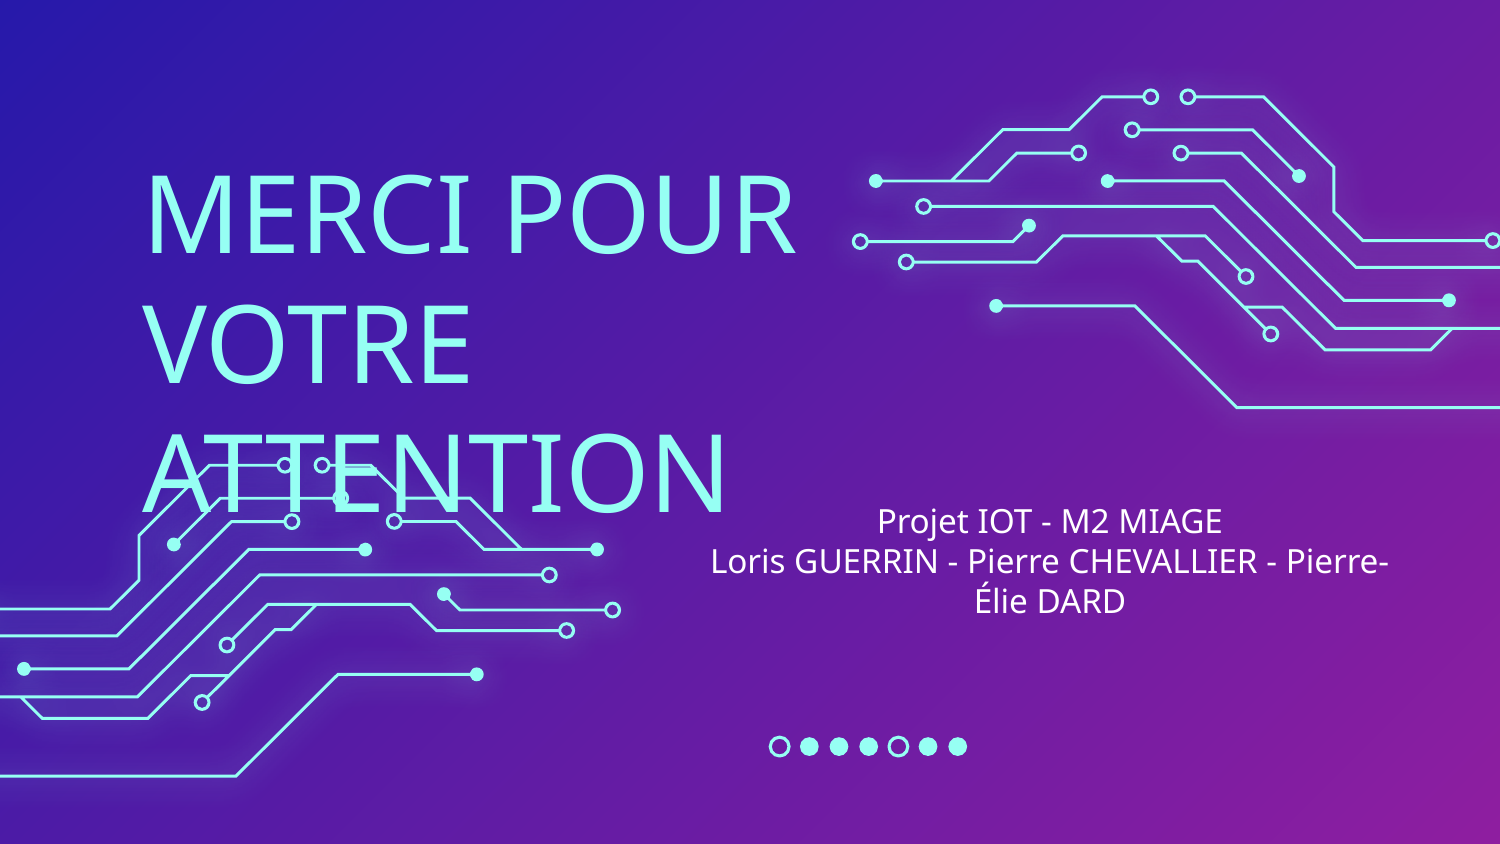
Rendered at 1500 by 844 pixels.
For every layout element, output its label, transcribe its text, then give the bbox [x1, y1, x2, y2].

subtitle Projet IOT - M2 MIAGE Loris GUERRIN - Pierre CHEVALLIER - Pierre-Élie DARD [672, 512, 1428, 608]
title MERCI POUR VOTRE ATTENTION [142, 144, 978, 547]
